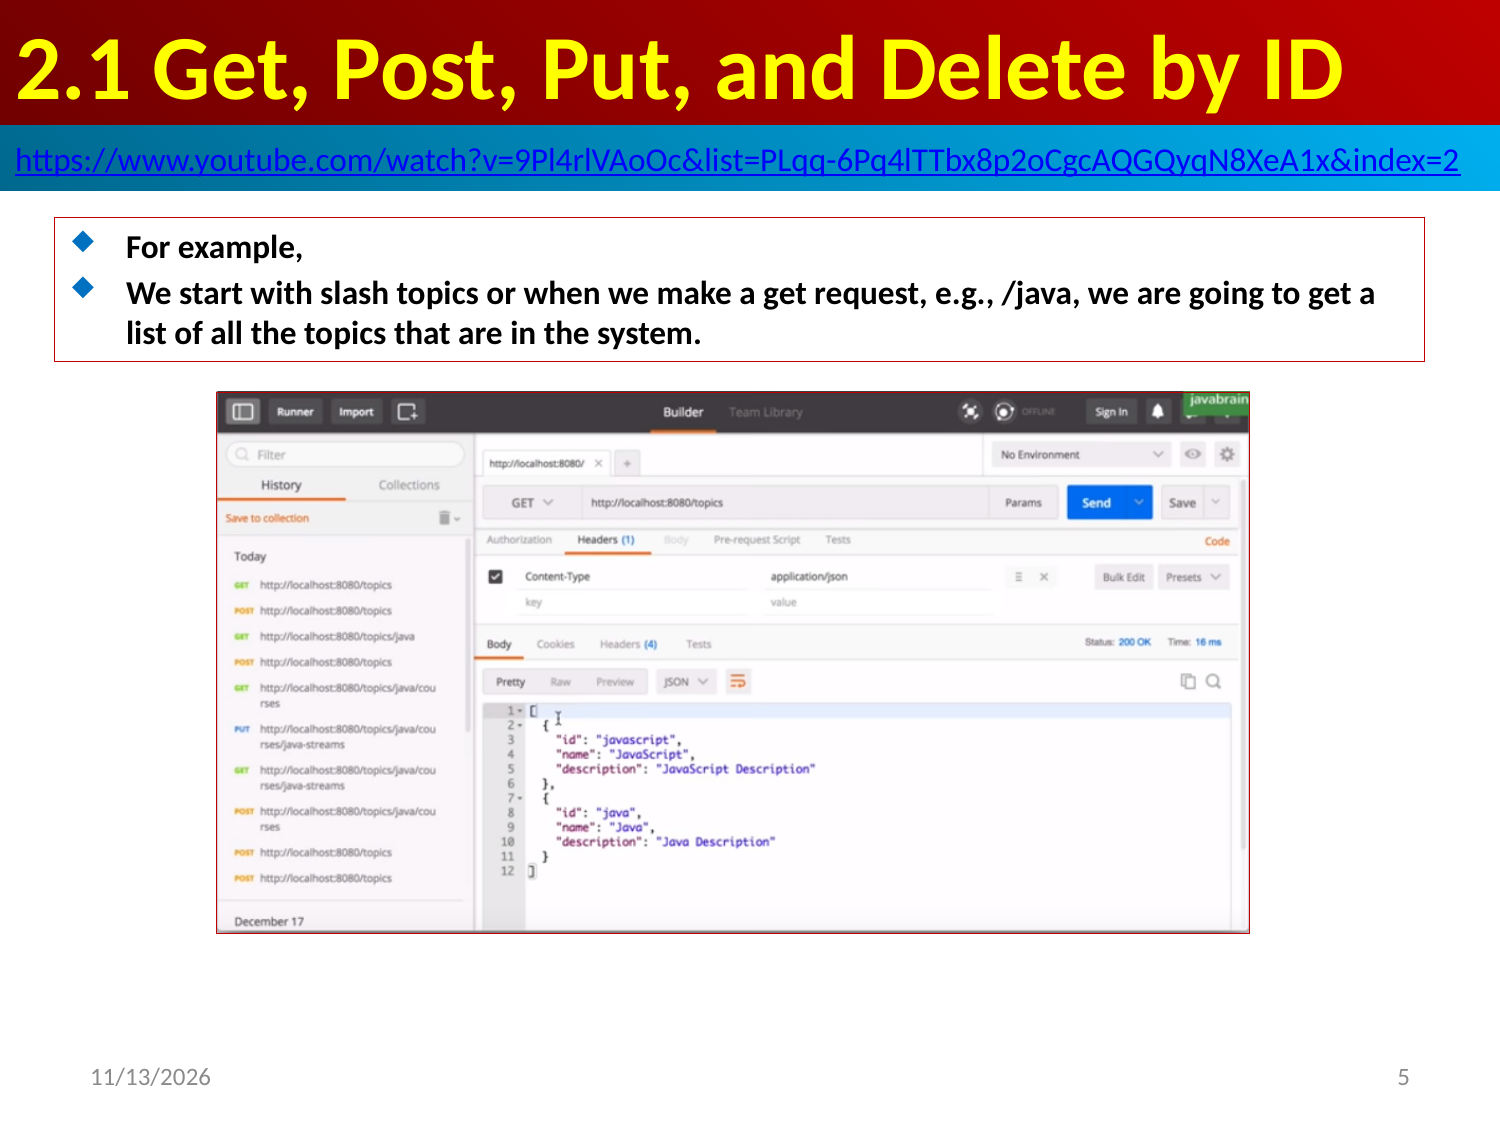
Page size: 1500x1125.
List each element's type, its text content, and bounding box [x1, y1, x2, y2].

slide_number 5 [1074, 1042, 1425, 1109]
picture [216, 391, 1251, 934]
title 2.1 Get, Post, Put, and Delete by ID [0, 0, 1500, 125]
subtitle For example, We start with slash topics or when we make a get request, e.g., /java, we are going to get a list of all the topics that are in the system. [54, 217, 1425, 362]
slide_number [75, 1042, 425, 1109]
text_box https://www.youtube.com/watch?v=9Pl4rlVAoOc&list=PLqq-6Pq4lTTbx8p2oCgcAQGQyqN8XeA1x&index=2 [0, 125, 1500, 191]
